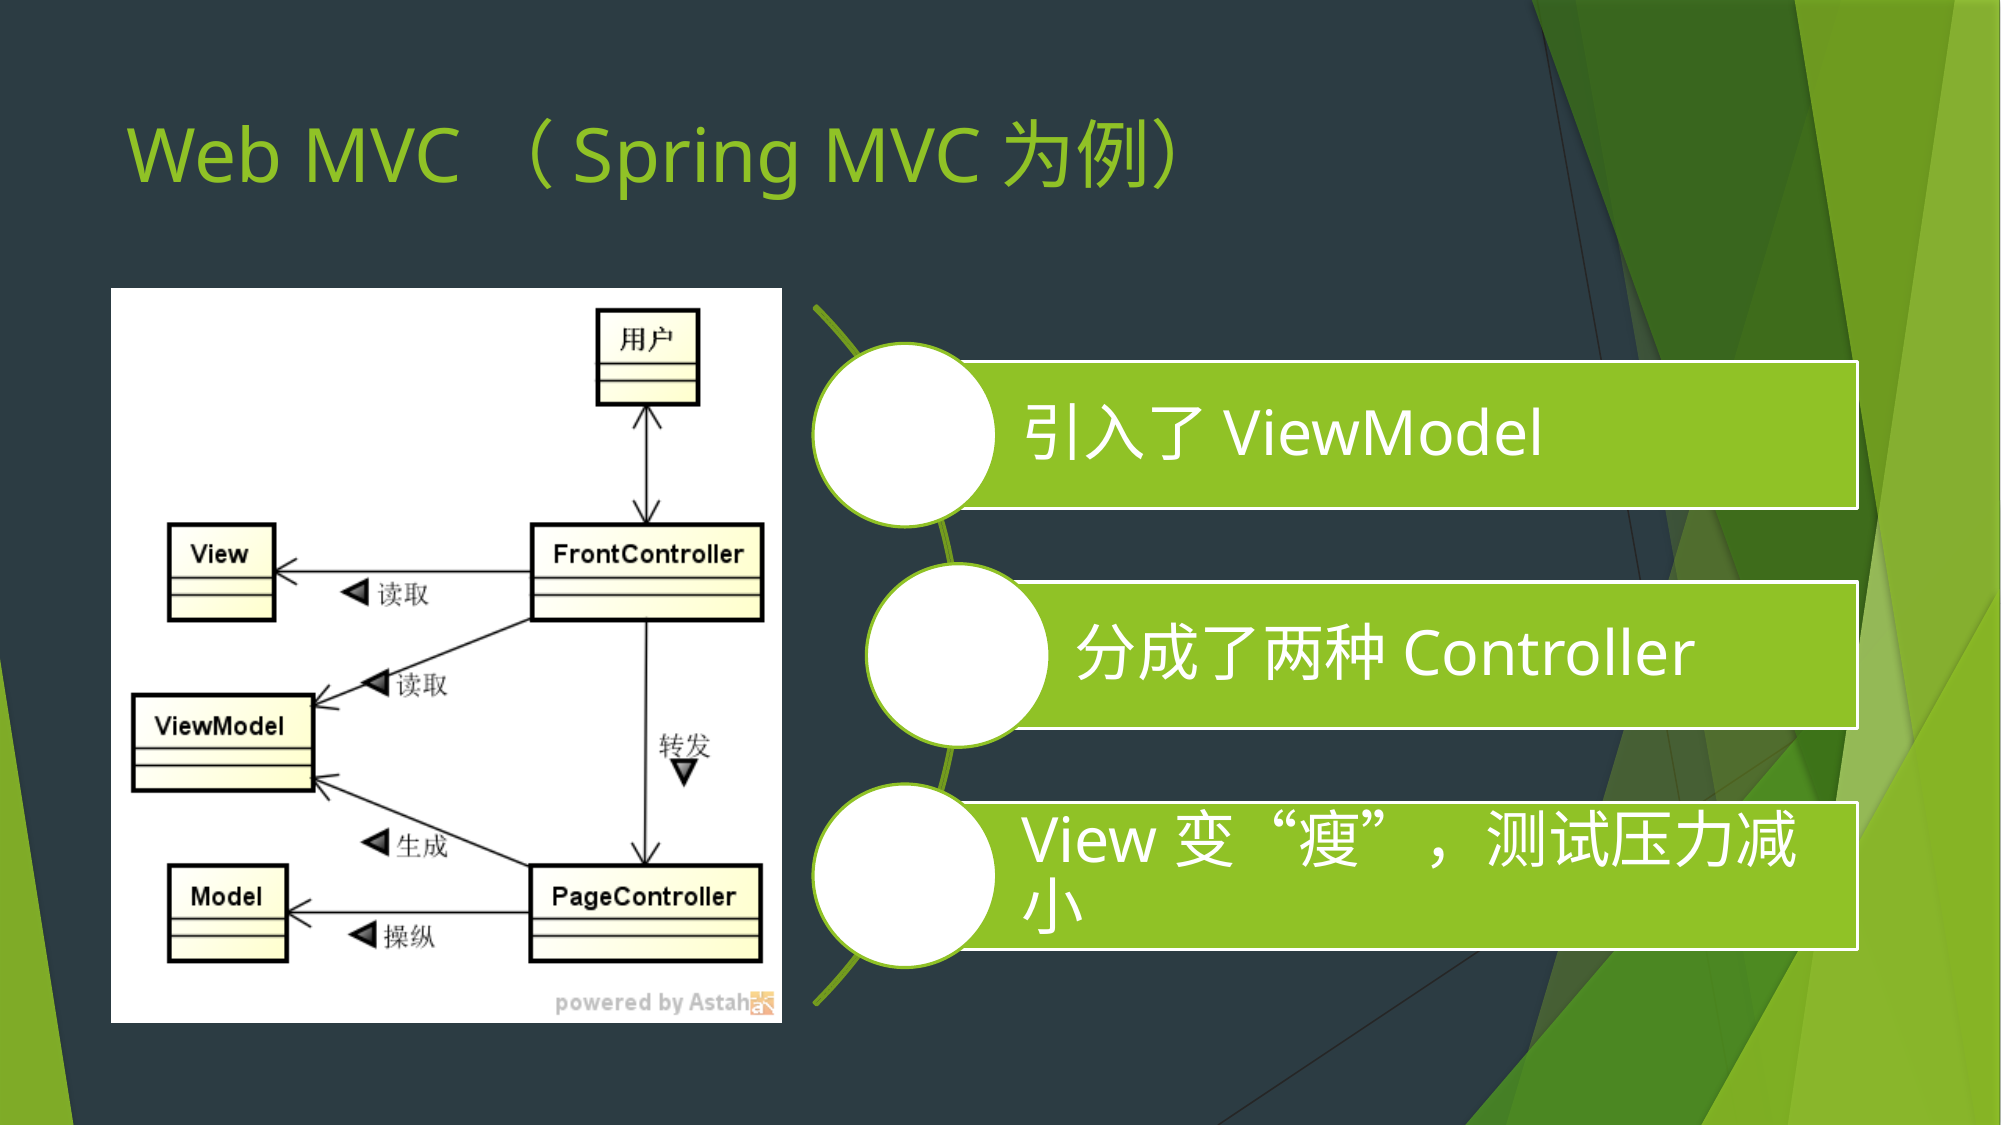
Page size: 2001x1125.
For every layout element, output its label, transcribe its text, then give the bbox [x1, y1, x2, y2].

title Web MVC（Spring MVC为例） [111, 99, 1522, 317]
picture [110, 287, 782, 1024]
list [802, 287, 1869, 1024]
